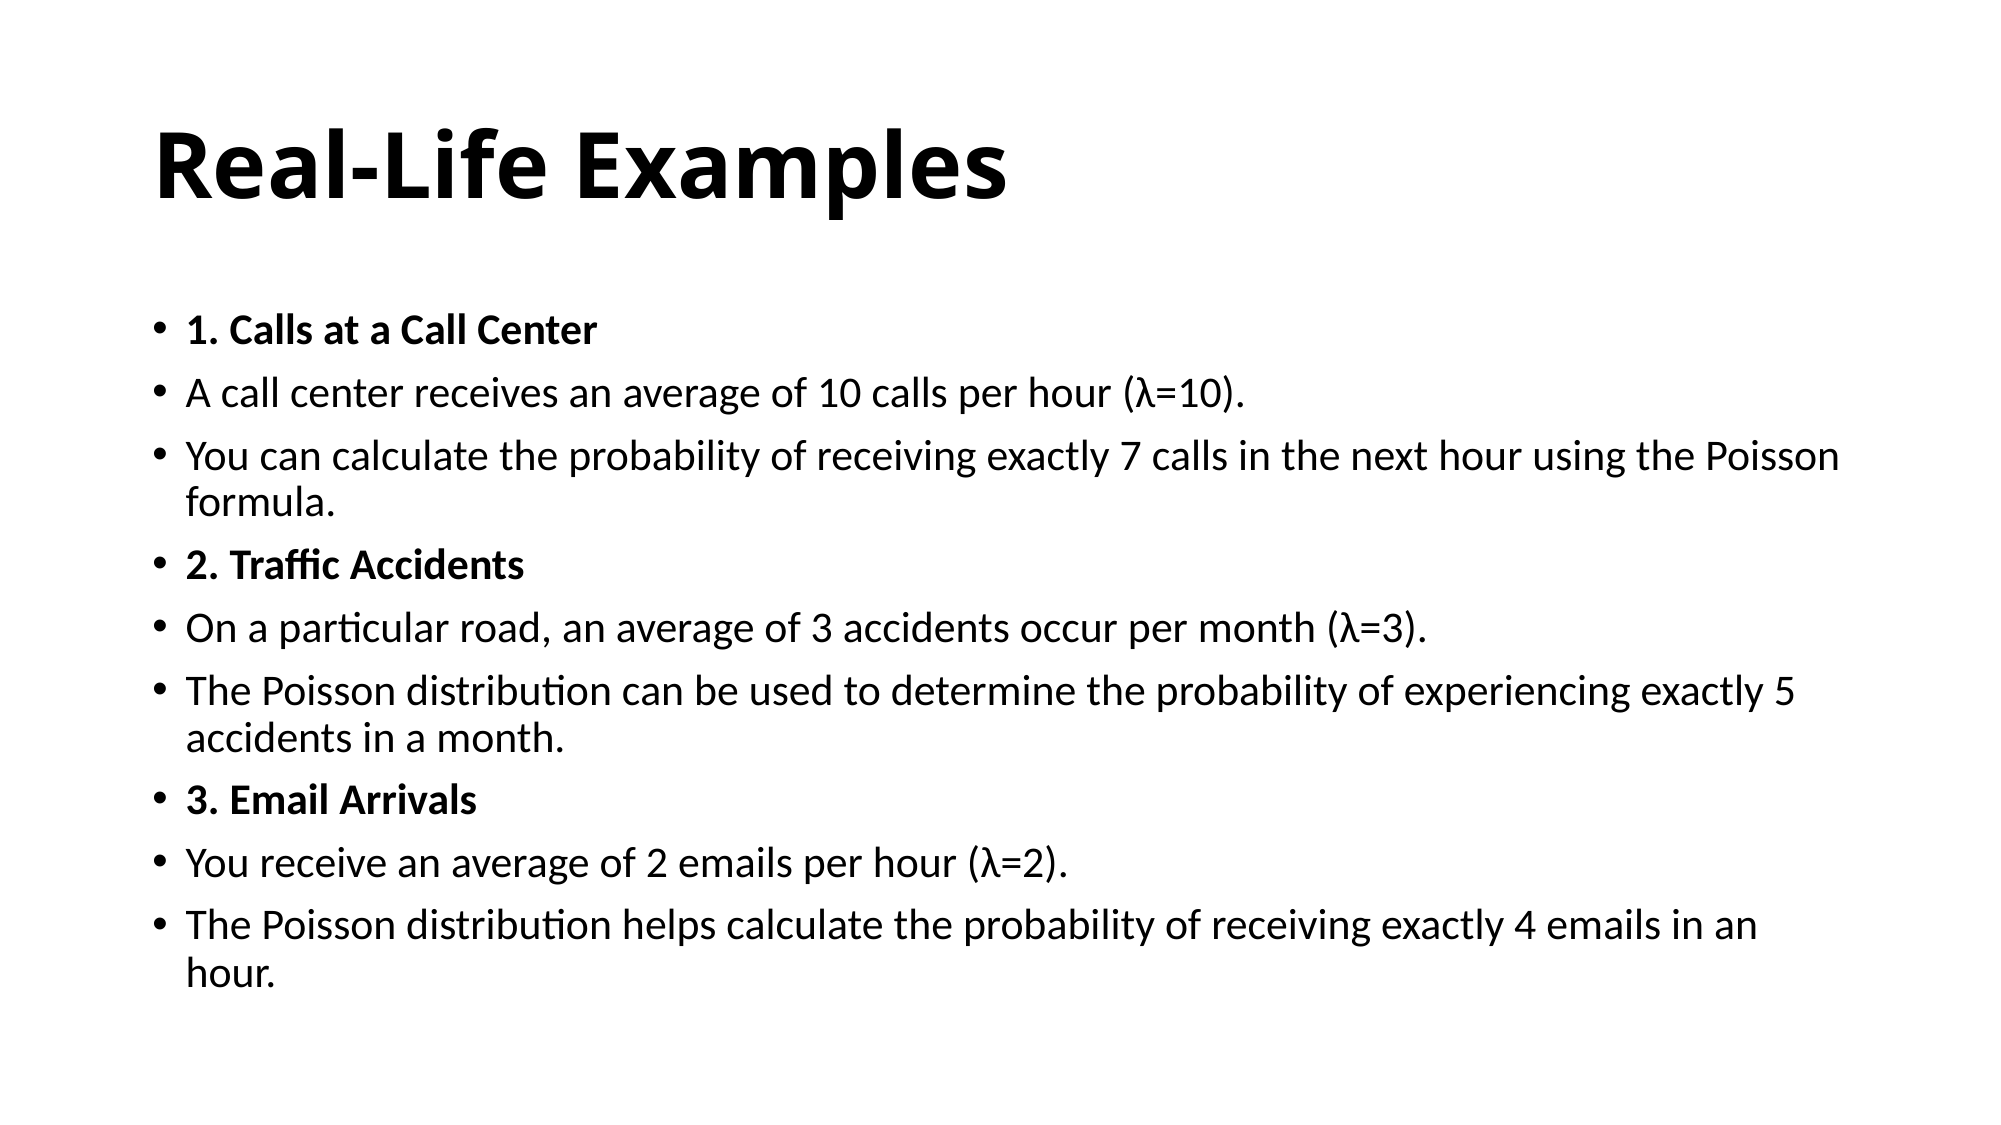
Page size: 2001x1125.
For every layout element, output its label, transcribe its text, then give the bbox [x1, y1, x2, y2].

title Real-Life Examples [137, 59, 1863, 278]
list 1. Calls at a Call Center A call center receives an average of 10 calls per hour (λ=10). You can calculate the probability of receiving exactly 7 calls in the next hour using the Poisson formula. 2. Traffic Accidents On a particular road, an average of 3 accidents occur per month (λ=3). The Poisson distribution can be used to determine the probability of experiencing exactly 5 accidents in a month. 3. Email Arrivals You receive an average of 2 emails per hour (λ=2). The Poisson distribution helps calculate the probability of receiving exactly 4 emails in an hour. [137, 299, 1863, 1014]
